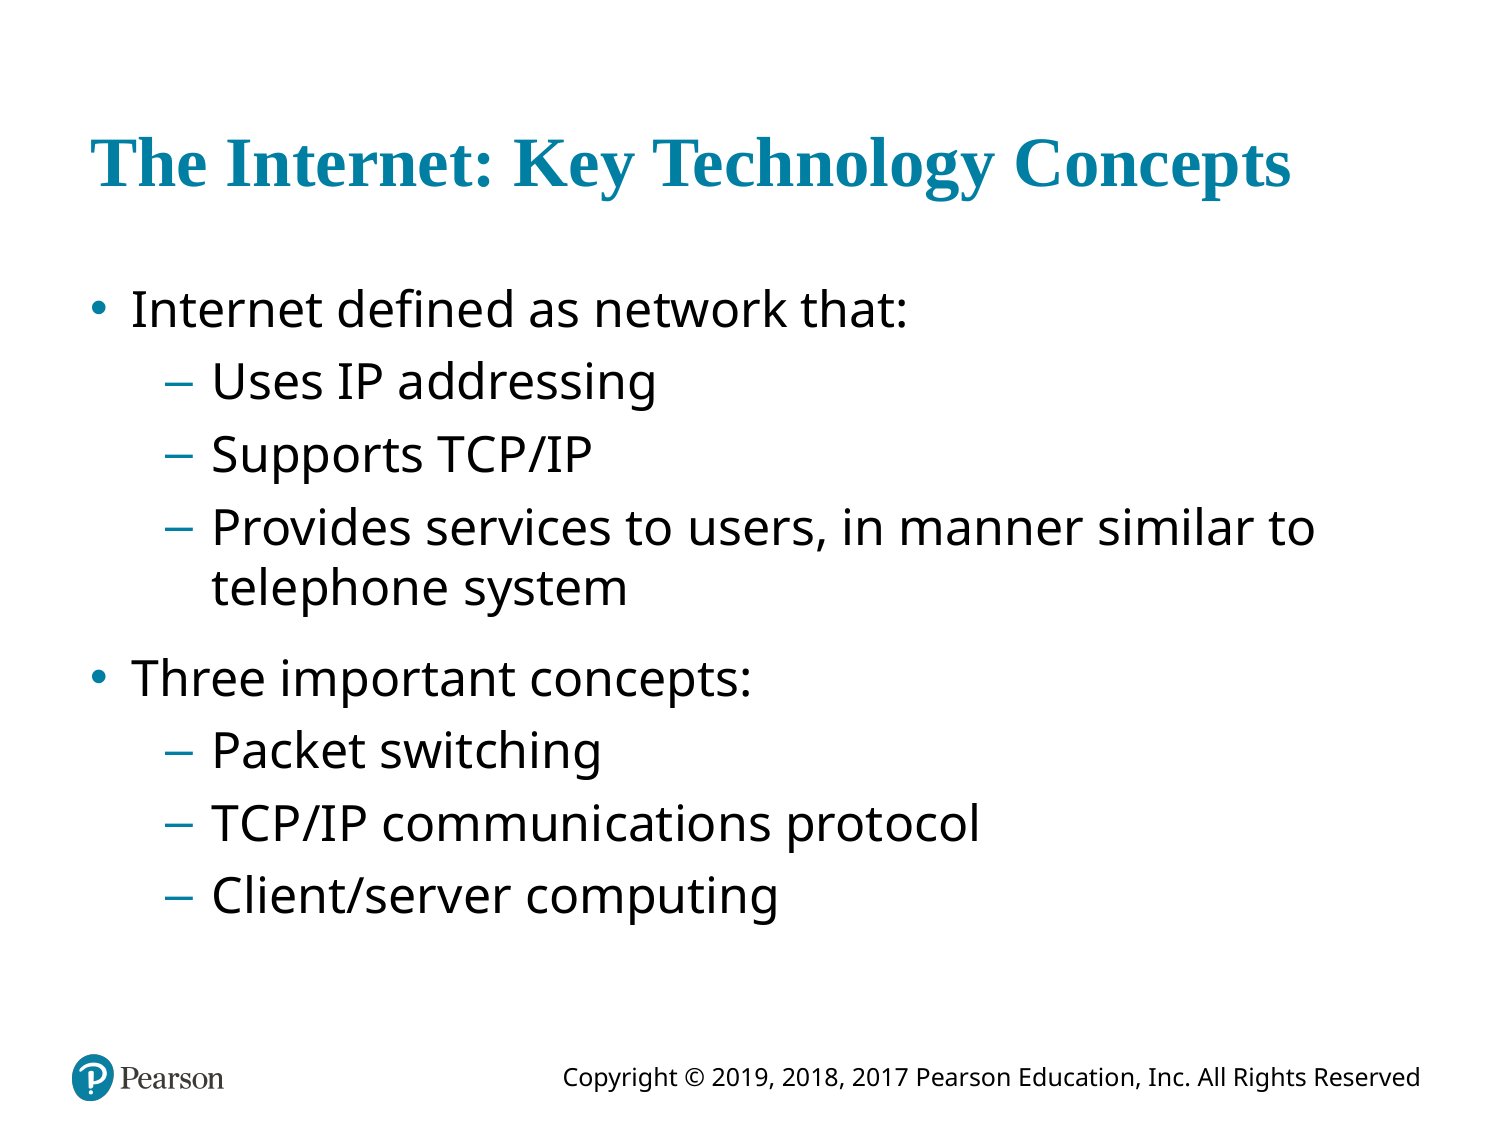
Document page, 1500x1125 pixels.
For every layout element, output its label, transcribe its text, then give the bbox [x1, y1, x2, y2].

picture [72, 1054, 88, 1070]
picture [98, 1054, 224, 1101]
picture [80, 1063, 106, 1088]
list Internet defined as network that: Uses I P addressing Supports T C P/I P Provides services to users, in manner similar to telephone system Three important concepts: Packet switching T C P/I P communications protocol Client/server computing [75, 262, 1425, 946]
title The Internet: Key Technology Concepts [75, 35, 1425, 216]
picture [72, 1087, 83, 1101]
